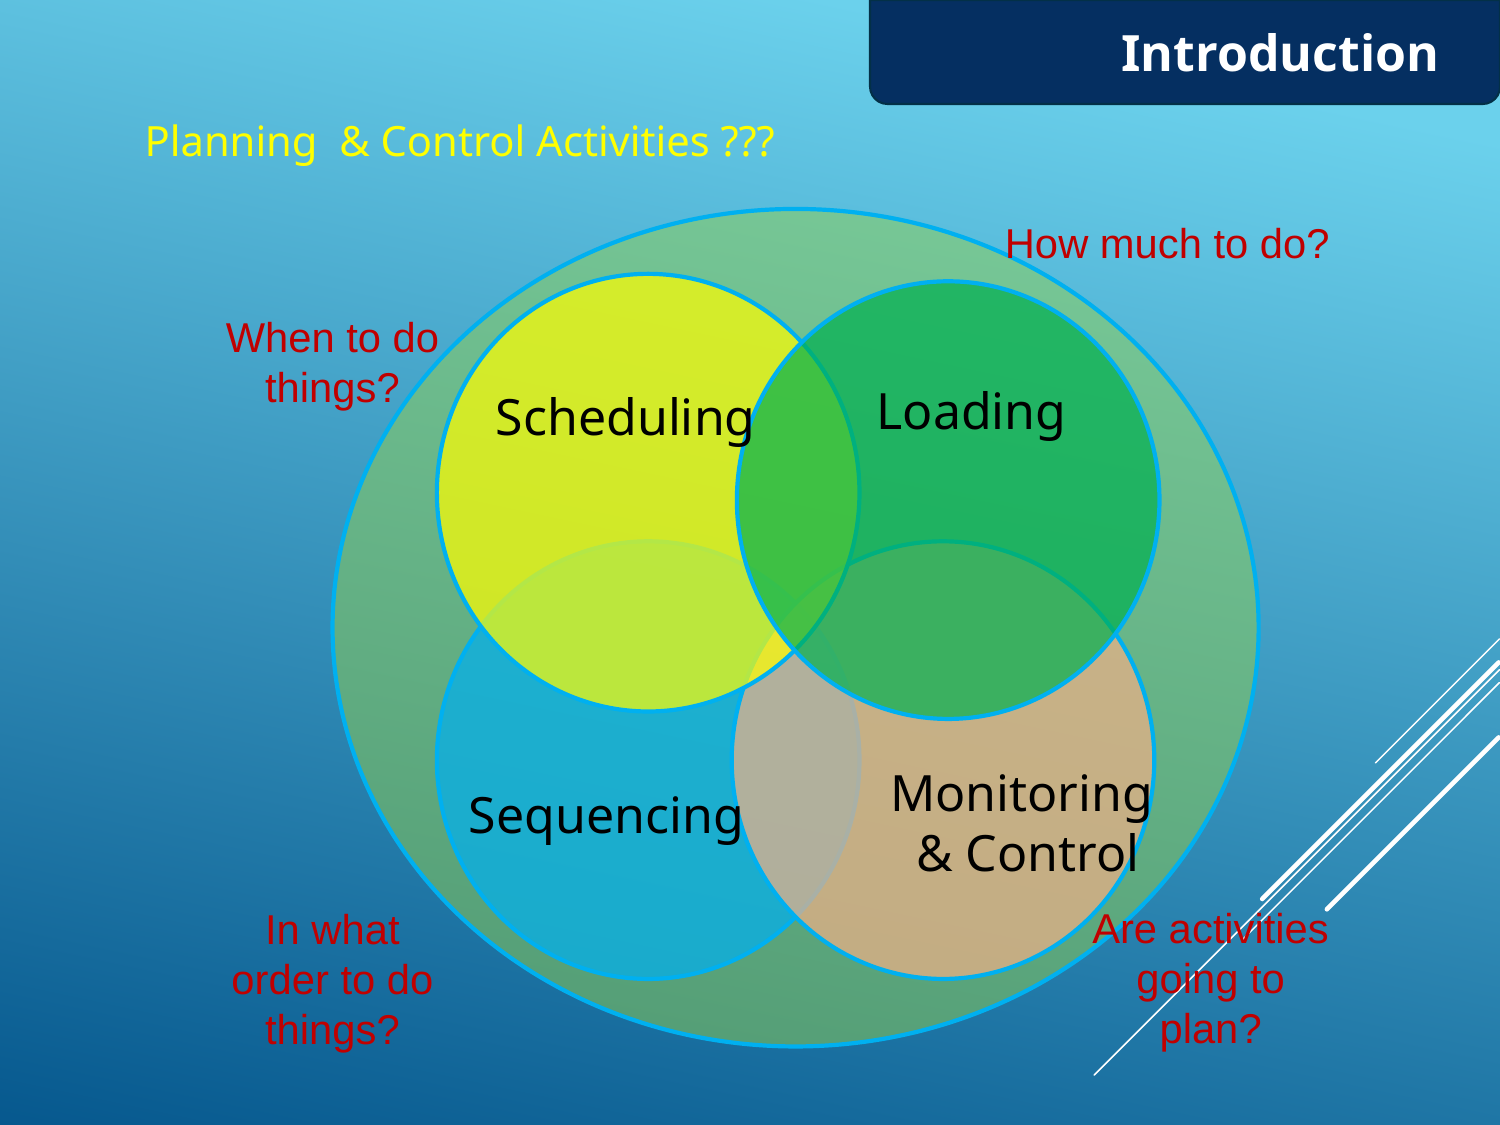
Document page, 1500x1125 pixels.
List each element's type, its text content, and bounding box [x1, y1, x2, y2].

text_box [149, 208, 1351, 1063]
text_box Introduction [936, 13, 1454, 89]
text_box Planning & Control Activities ??? [59, 107, 860, 173]
